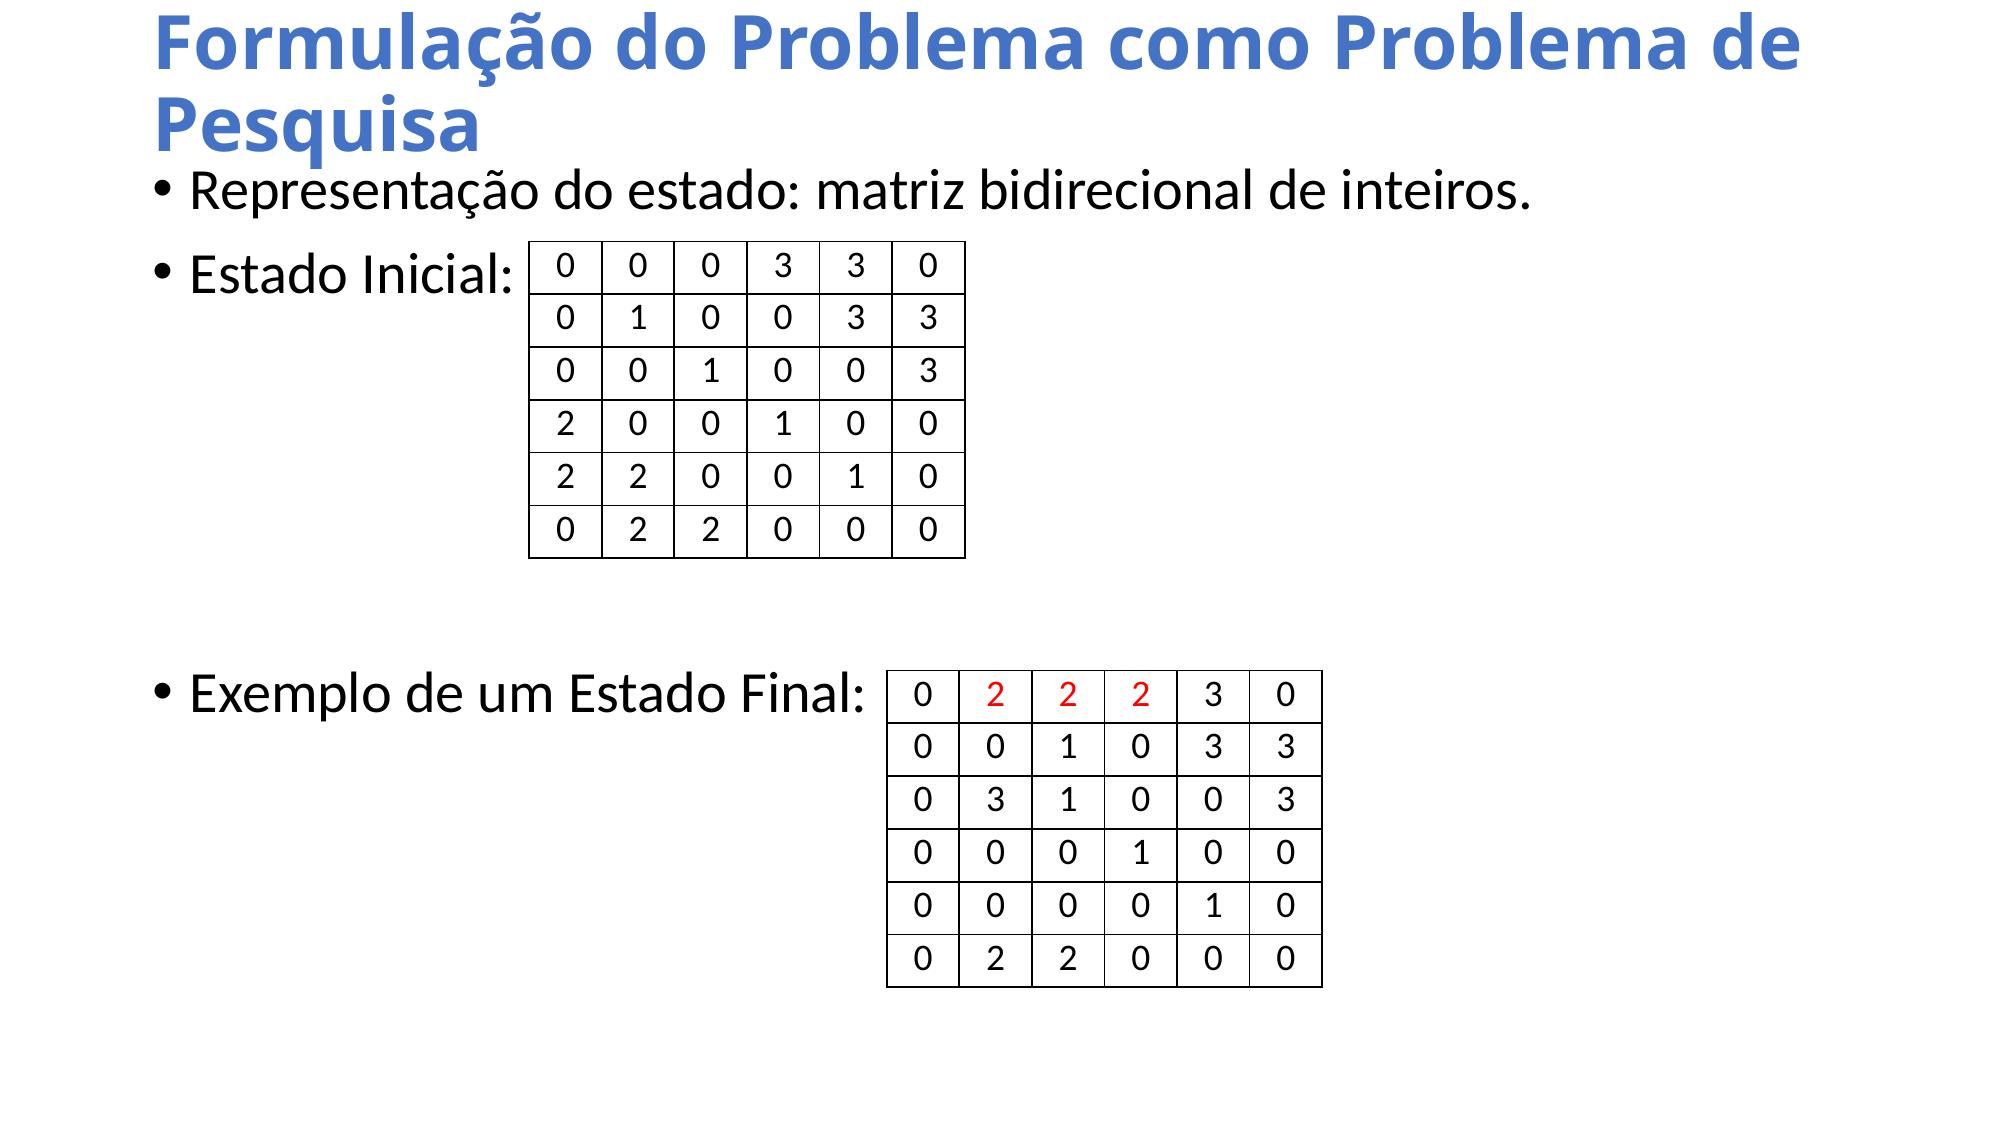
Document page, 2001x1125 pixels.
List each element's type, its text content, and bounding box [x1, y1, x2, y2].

table_cell 0 [1250, 883, 1321, 934]
table_header 2 [1105, 671, 1176, 722]
table_cell 0 [675, 295, 746, 346]
table_header 0 [675, 242, 746, 293]
table_cell 0 [748, 348, 819, 399]
table_cell 0 [530, 348, 601, 399]
table_cell 2 [675, 506, 746, 557]
table_cell 0 [888, 777, 958, 828]
table_cell 0 [888, 935, 958, 986]
table_cell 0 [820, 401, 891, 452]
list Representação do estado: matriz bidirecional de inteiros. Estado Inicial: Exemplo de um Estado Final: [137, 151, 1863, 1105]
table_cell 1 [1178, 883, 1249, 934]
table_header 2 [1033, 671, 1104, 722]
table_cell 0 [1105, 883, 1176, 934]
table_header 0 [1250, 671, 1321, 722]
table_cell 0 [748, 453, 819, 505]
table_cell 3 [893, 348, 964, 399]
table_cell 0 [1178, 777, 1249, 828]
table_cell 0 [1105, 777, 1176, 828]
table_cell 1 [675, 348, 746, 399]
table_cell 0 [888, 883, 958, 934]
table_header 3 [1178, 671, 1249, 722]
table_header 0 [530, 242, 601, 293]
table_cell 0 [603, 401, 673, 452]
table_cell 0 [1033, 830, 1104, 881]
table_cell 0 [530, 295, 601, 346]
table_cell 0 [820, 348, 891, 399]
table_cell 1 [603, 295, 673, 346]
table_cell 3 [1250, 724, 1321, 775]
table_cell 0 [1250, 830, 1321, 881]
table_cell 3 [820, 295, 891, 346]
table_cell 0 [820, 506, 891, 557]
table_header 0 [888, 671, 958, 722]
table_cell 0 [1178, 830, 1249, 881]
table_header 3 [748, 242, 819, 293]
table_header 0 [603, 242, 673, 293]
table_cell 1 [748, 401, 819, 452]
table_cell 1 [1105, 830, 1176, 881]
table_cell 1 [1033, 777, 1104, 828]
table_cell 0 [888, 724, 958, 775]
table_cell 0 [888, 830, 958, 881]
table_cell 0 [960, 883, 1031, 934]
table_cell 3 [960, 777, 1031, 828]
table_header 3 [820, 242, 891, 293]
table_cell 0 [675, 401, 746, 452]
table_cell 0 [1105, 724, 1176, 775]
table_cell 0 [748, 506, 819, 557]
title Formulação do Problema como Problema de Pesquisa [137, 0, 1863, 151]
table_cell 0 [893, 506, 964, 557]
table_cell 0 [603, 348, 673, 399]
table_cell 3 [1178, 724, 1249, 775]
table_cell 0 [530, 506, 601, 557]
table_cell 0 [1105, 935, 1176, 986]
table_cell 3 [1250, 777, 1321, 828]
table_cell 0 [960, 830, 1031, 881]
table_cell 1 [820, 453, 891, 505]
table_cell 2 [603, 453, 673, 505]
table_cell 2 [960, 935, 1031, 986]
table_cell 0 [748, 295, 819, 346]
table_cell 0 [893, 401, 964, 452]
table_cell 3 [893, 295, 964, 346]
table_cell 0 [893, 453, 964, 505]
table_cell 2 [603, 506, 673, 557]
table_cell 0 [960, 724, 1031, 775]
table_cell 0 [1033, 883, 1104, 934]
table_cell 1 [1033, 724, 1104, 775]
table_cell 0 [1250, 935, 1321, 986]
table_cell 0 [675, 453, 746, 505]
table_header 2 [960, 671, 1031, 722]
table_cell 2 [530, 453, 601, 505]
table_cell 2 [530, 401, 601, 452]
table_header 0 [893, 242, 964, 293]
table_cell 2 [1033, 935, 1104, 986]
table_cell 0 [1178, 935, 1249, 986]
